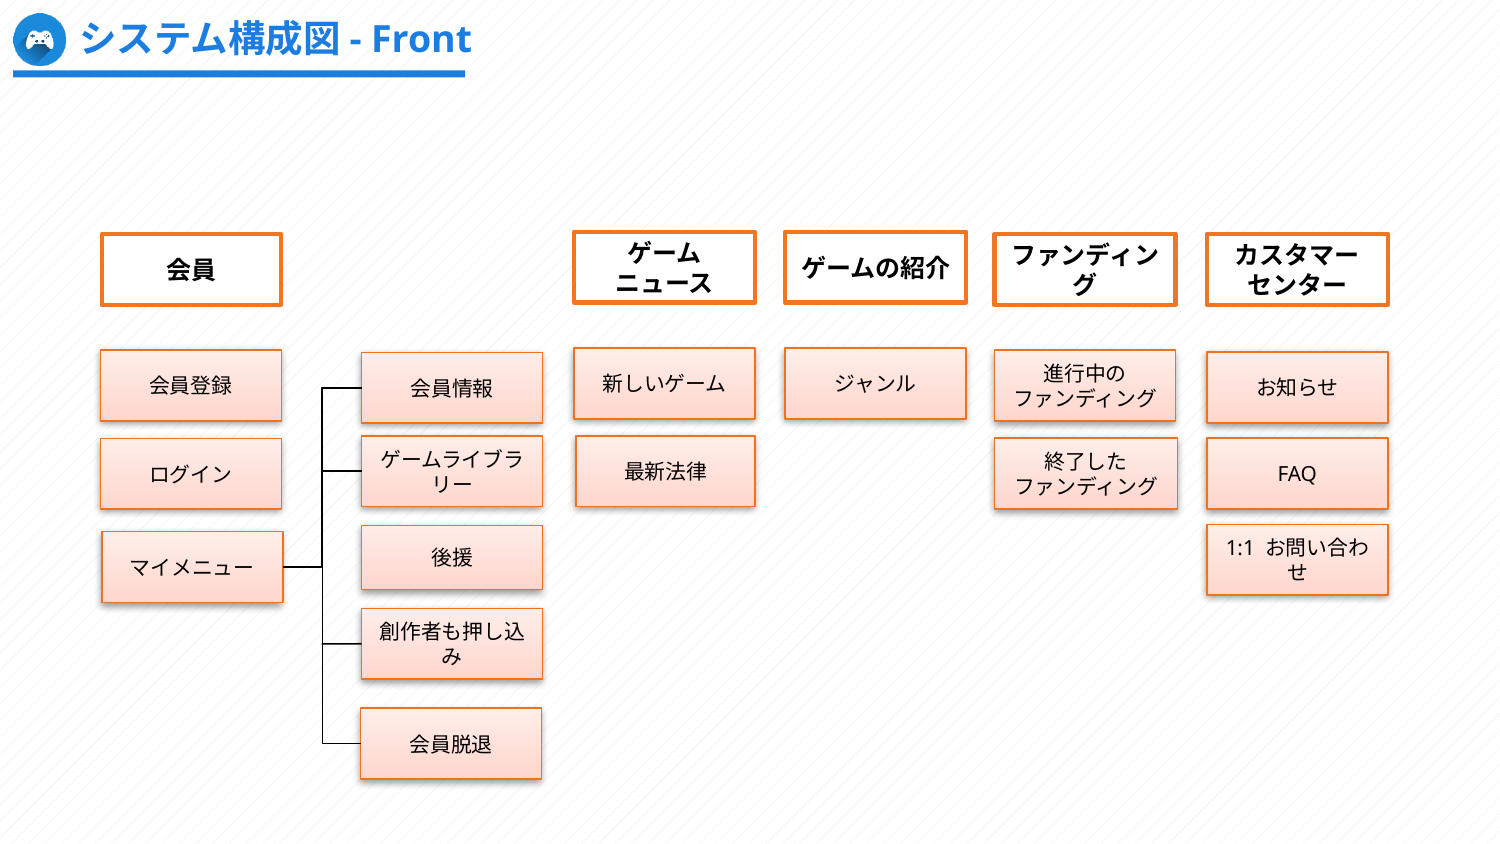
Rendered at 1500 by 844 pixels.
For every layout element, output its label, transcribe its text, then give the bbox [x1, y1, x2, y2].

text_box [322, 649, 362, 744]
text_box 会員 [100, 232, 283, 307]
text_box システム構成図- Front [64, 7, 496, 68]
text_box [784, 231, 967, 420]
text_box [322, 566, 362, 643]
text_box 創作者も押し込み [366, 608, 543, 680]
text_box 会員脱退 [360, 707, 542, 780]
text_box マイメニュー [101, 531, 284, 603]
picture [13, 13, 66, 66]
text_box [573, 231, 756, 507]
text_box 後援 [366, 525, 543, 590]
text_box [1206, 233, 1389, 596]
text_box ゲームライブラリー [366, 435, 543, 507]
text_box ログイン [100, 438, 277, 510]
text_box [994, 233, 1178, 510]
text_box [11, 68, 467, 80]
text_box 会員登録 [100, 349, 282, 422]
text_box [282, 387, 362, 568]
text_box 会員情報 [361, 352, 543, 424]
